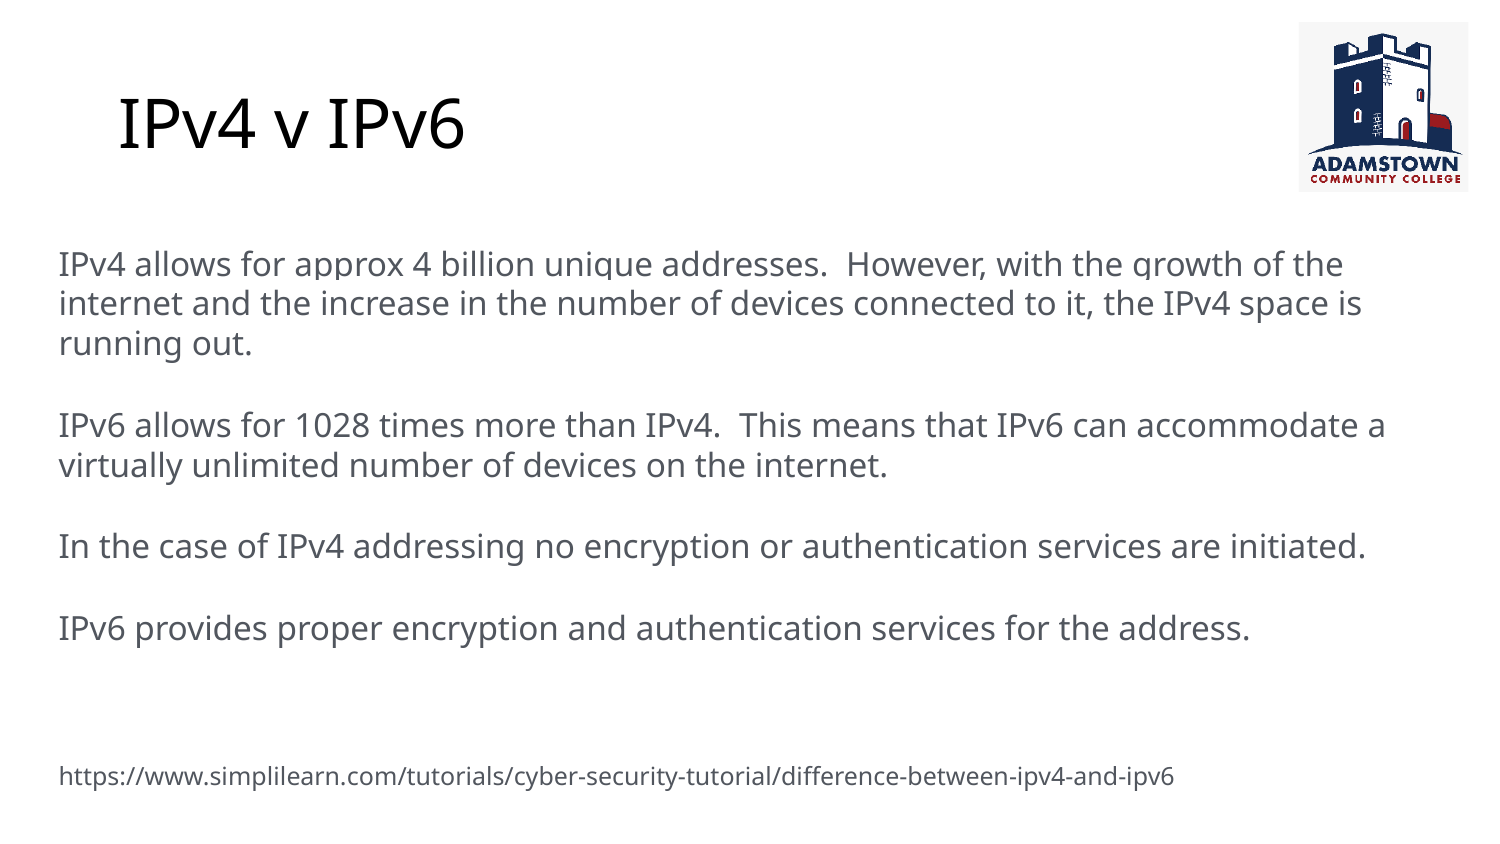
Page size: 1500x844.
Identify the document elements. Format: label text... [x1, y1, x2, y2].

picture [1298, 22, 1469, 192]
title IPv4 v IPv6 [103, 44, 1397, 208]
text_box IPv4 allows for approx 4 billion unique addresses. However, with the growth of the internet and the increase in the number of devices connected to it, the IPv4 space is running out. IPv6 allows for 1028 times more than IPv4. This means that IPv6 can accommodate a virtually unlimited number of devices on the internet. In the case of IPv4 addressing no encryption or authentication services are initiated. IPv6 provides proper encryption and authentication services for the address. https://www.simplilearn.com/tutorials/cyber-security-tutorial/difference-between-ipv4-and-ipv6 [43, 227, 1427, 806]
